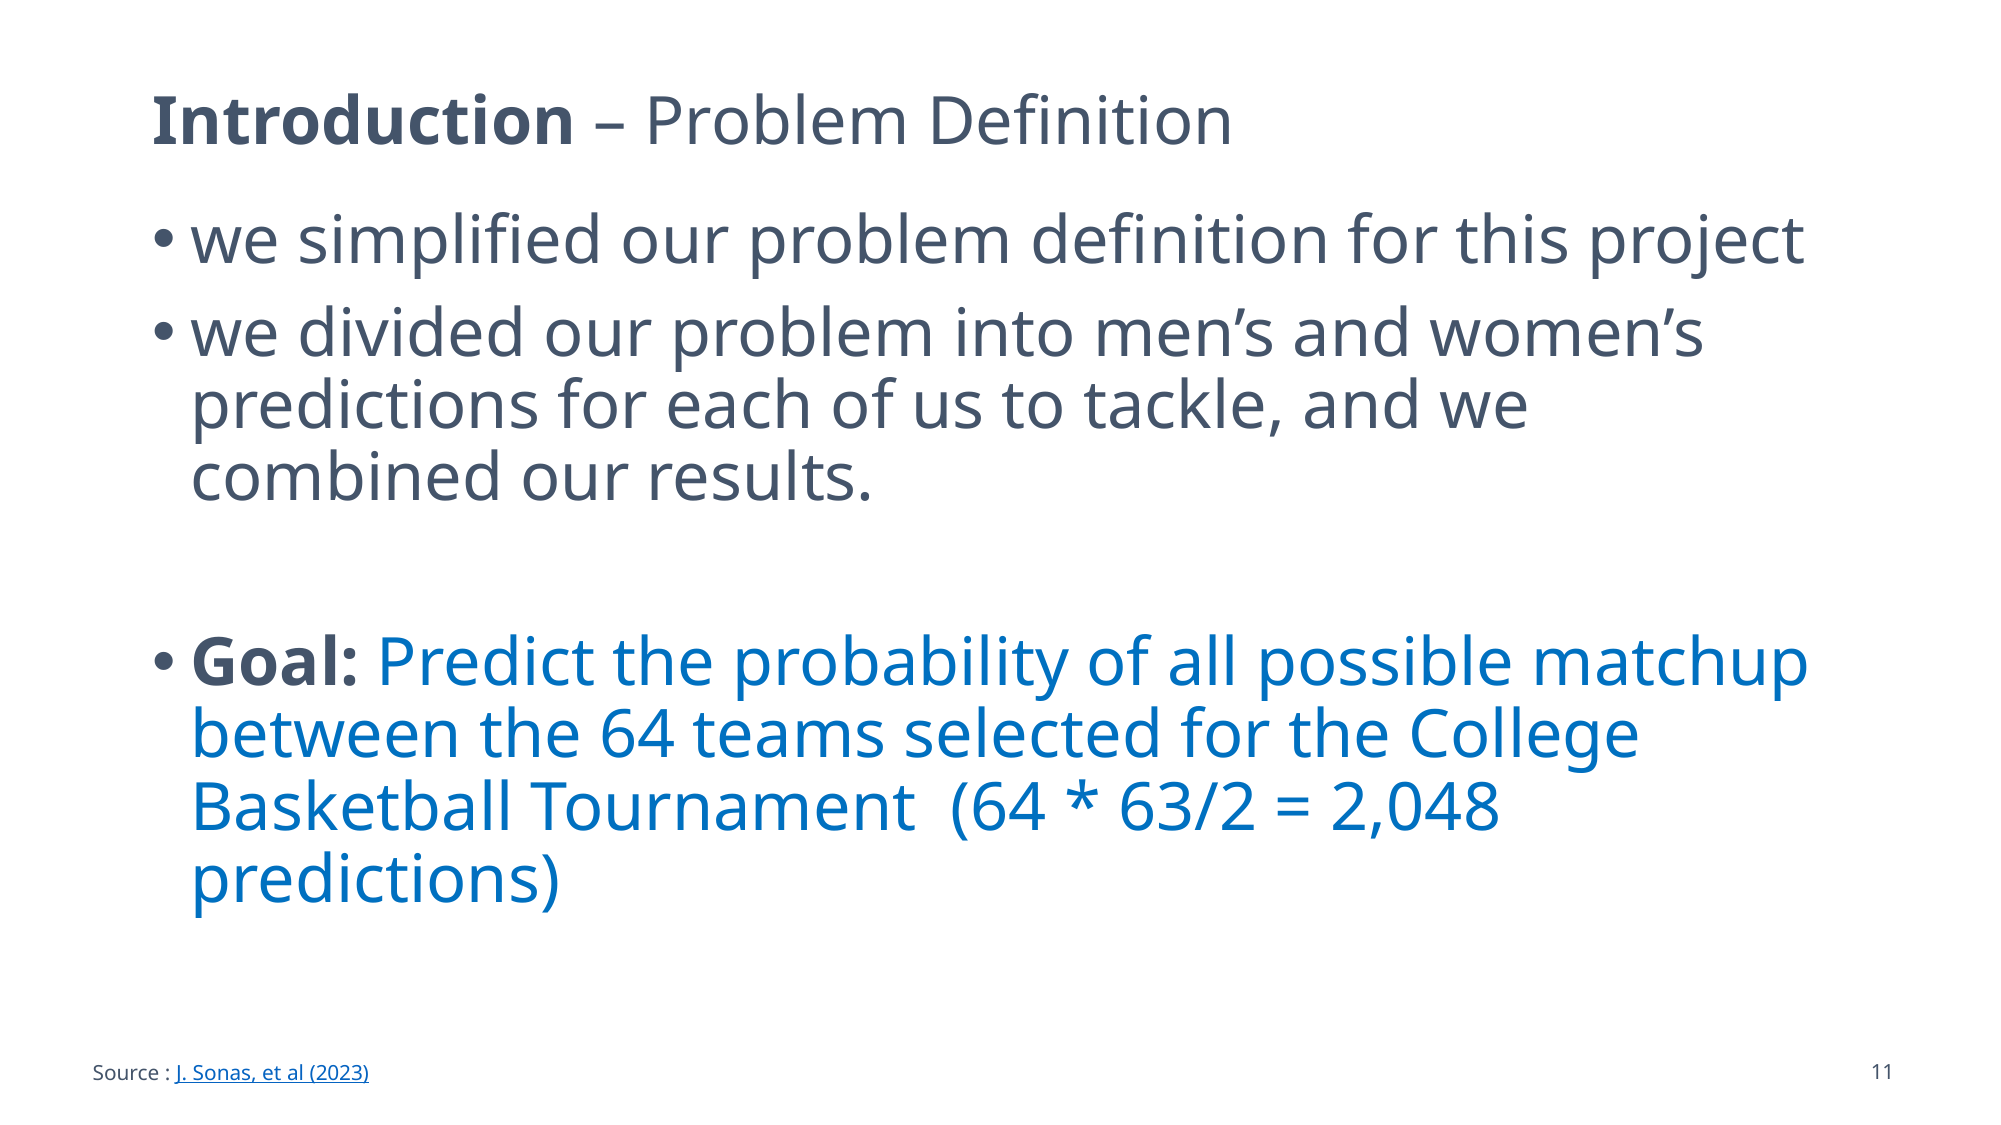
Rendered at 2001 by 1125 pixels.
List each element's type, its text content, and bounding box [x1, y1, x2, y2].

list we simplified our problem definition for this project we divided our problem into men’s and women’s predictions for each of us to tackle, and we combined our results. Goal: Predict the probability of all possible matchup between the 64 teams selected for the College Basketball Tournament (64 * 63/2 = 2,048 predictions) [138, 198, 1862, 1014]
list Source : J. Sonas, et al (2023) [77, 1042, 1396, 1103]
slide_number 11 [1412, 1042, 1910, 1103]
title Introduction – Problem Definition [138, 60, 1969, 186]
